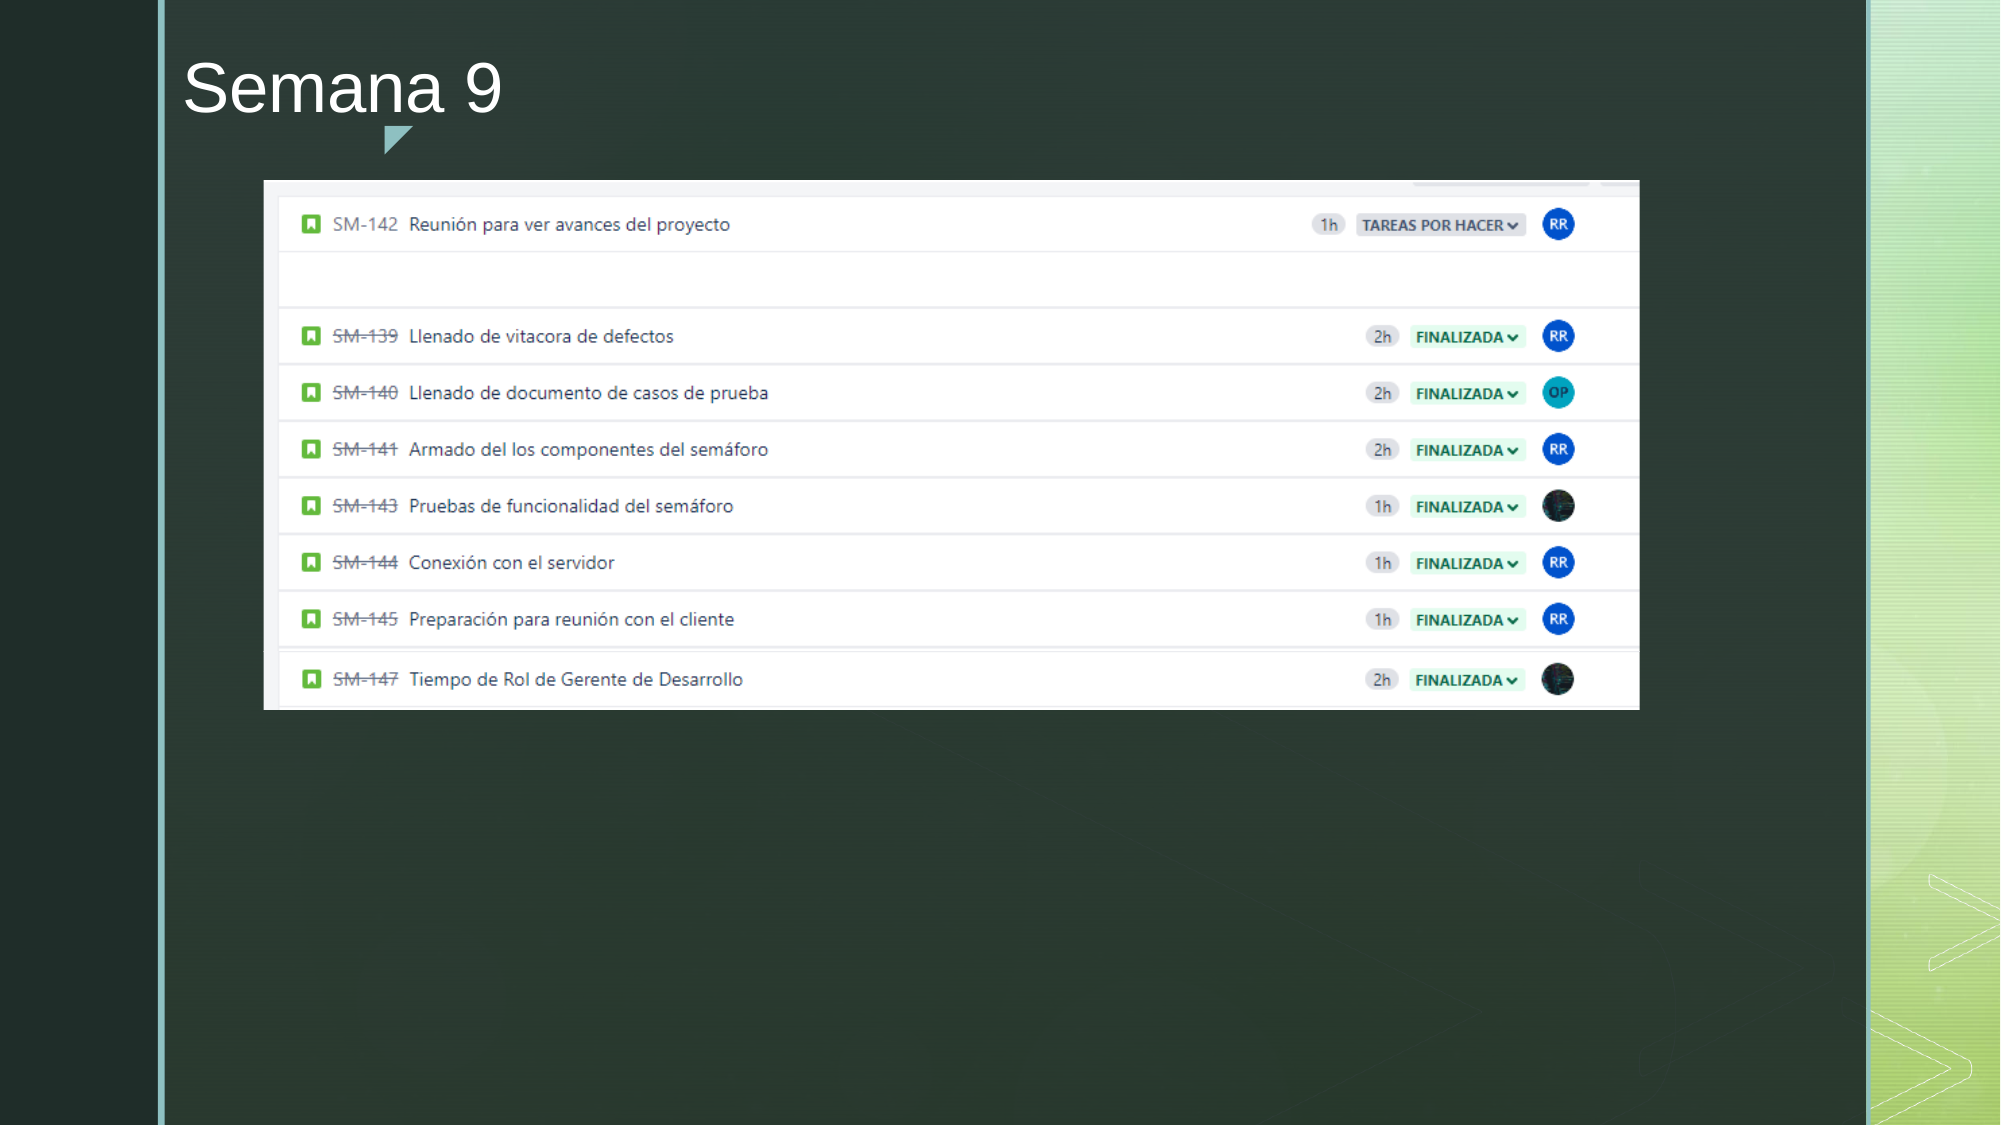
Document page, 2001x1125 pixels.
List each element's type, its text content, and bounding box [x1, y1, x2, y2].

picture [1871, 0, 2001, 1125]
title Semana 9 [167, 44, 1473, 221]
picture [263, 179, 1640, 710]
